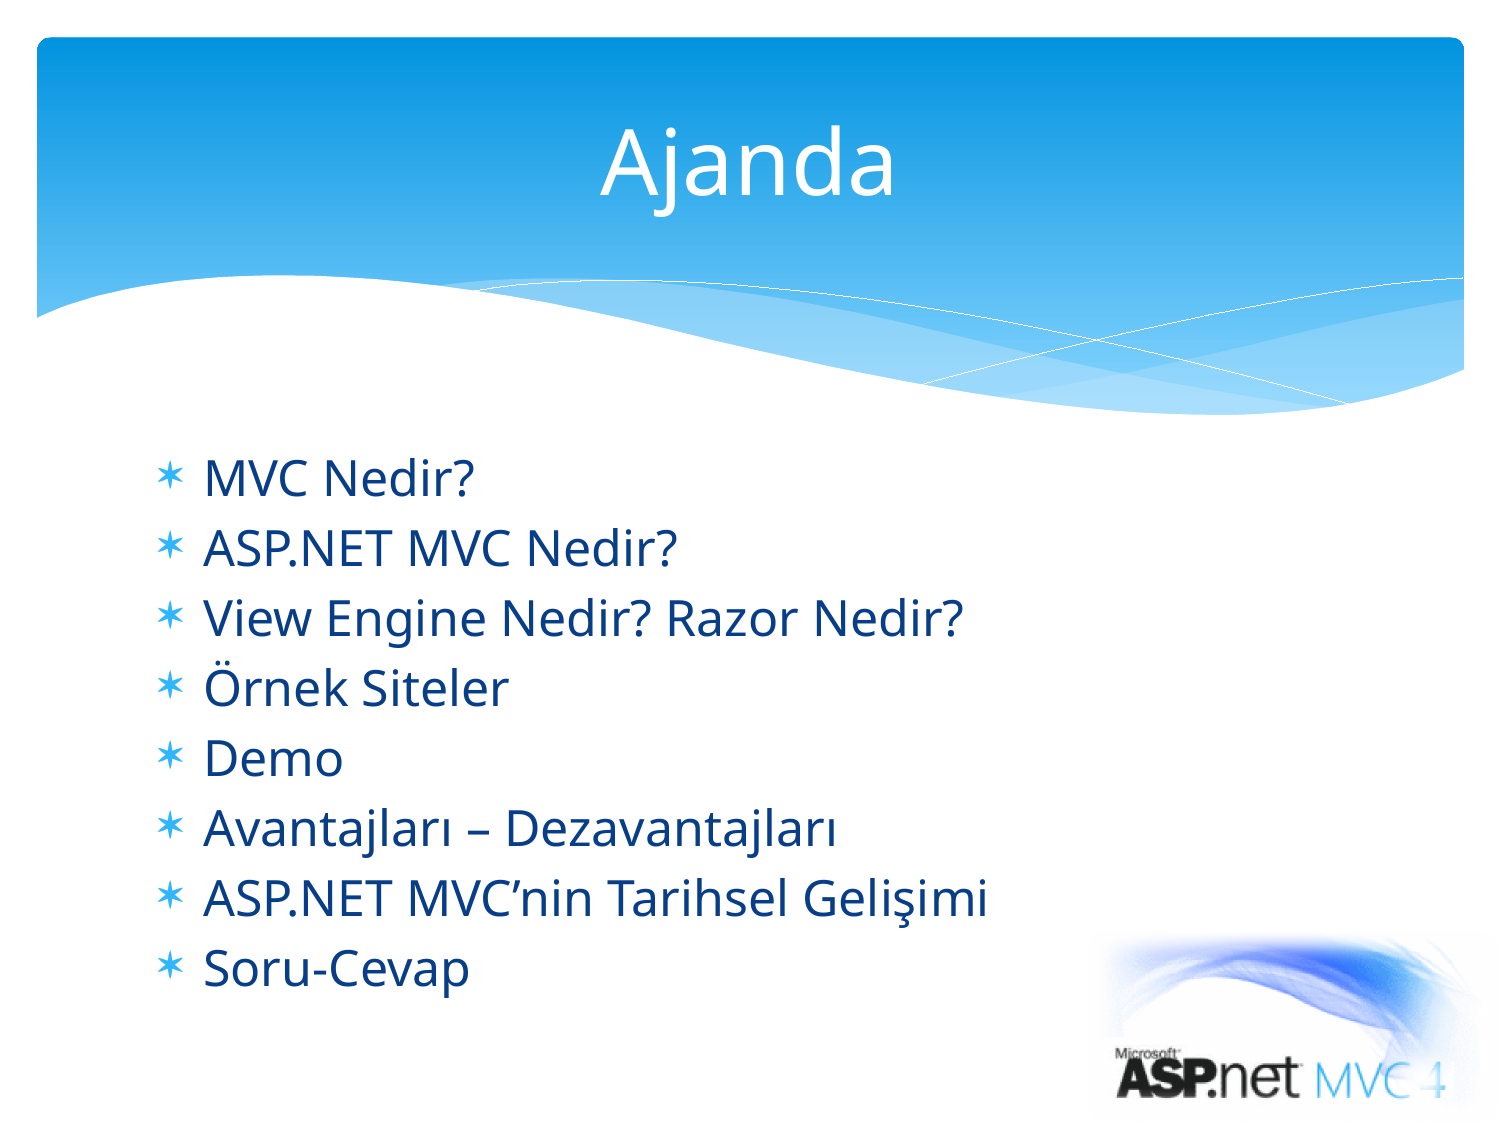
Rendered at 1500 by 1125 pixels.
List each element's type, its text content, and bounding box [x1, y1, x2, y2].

list MVC Nedir? ASP.NET MVC Nedir? View Engine Nedir? Razor Nedir? Örnek Siteler Demo Avantajları – Dezavantajları ASP.NET MVC’nin Tarihsel Gelişimi Soru-Cevap [143, 438, 1359, 1025]
picture [1087, 930, 1499, 1124]
title Ajanda [75, 55, 1425, 261]
